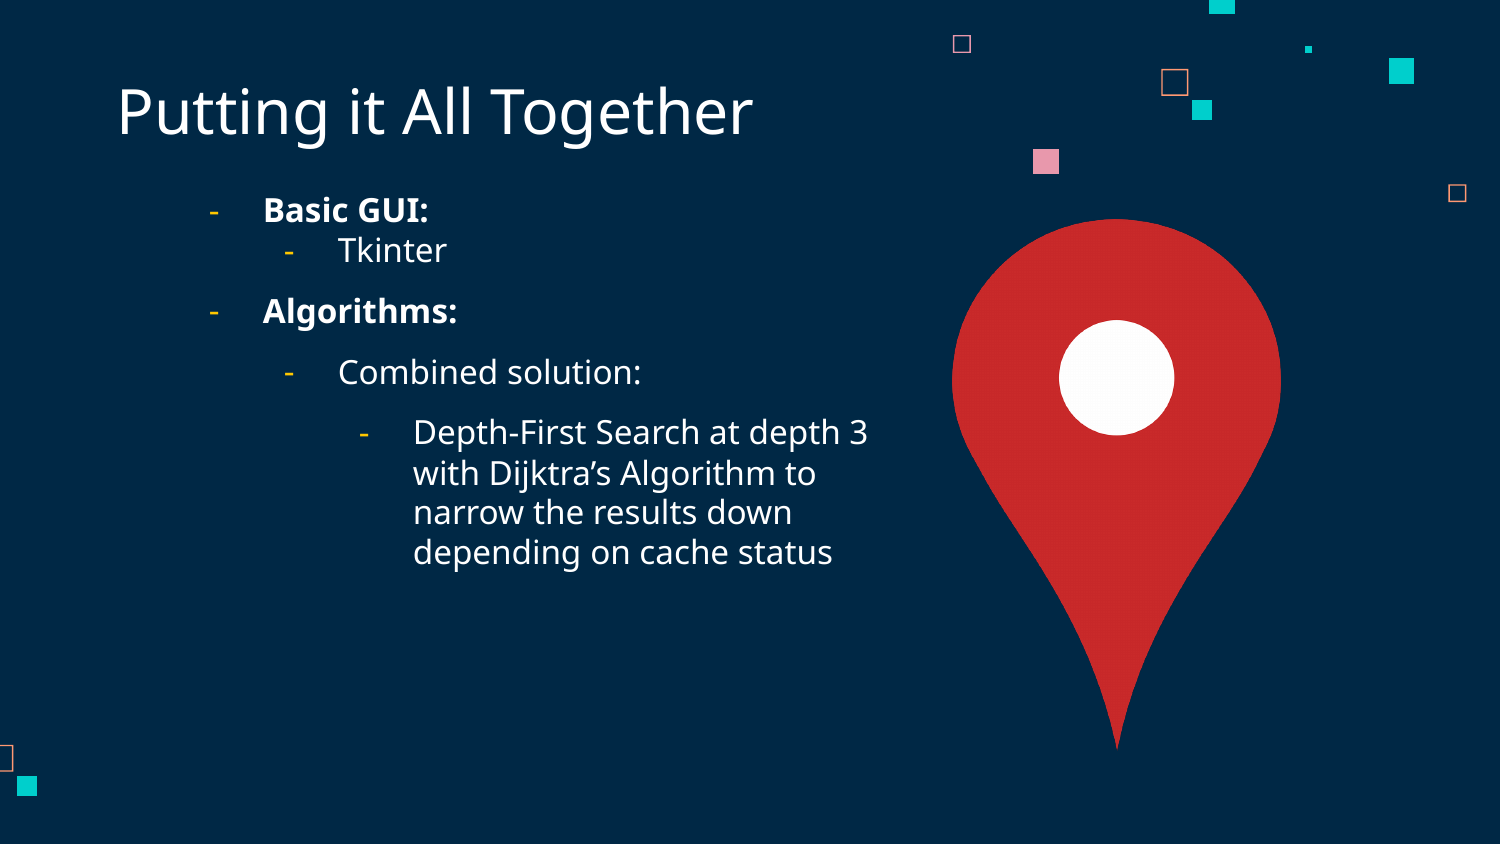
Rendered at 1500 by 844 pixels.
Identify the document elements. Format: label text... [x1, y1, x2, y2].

title Putting it All Together [101, 67, 878, 163]
picture [951, 219, 1281, 751]
list Basic GUI: Tkinter Algorithms: Combined solution: Depth-First Search at depth 3 with Dijktra’s Algorithm to narrow the results down depending on cache status [97, 174, 934, 796]
